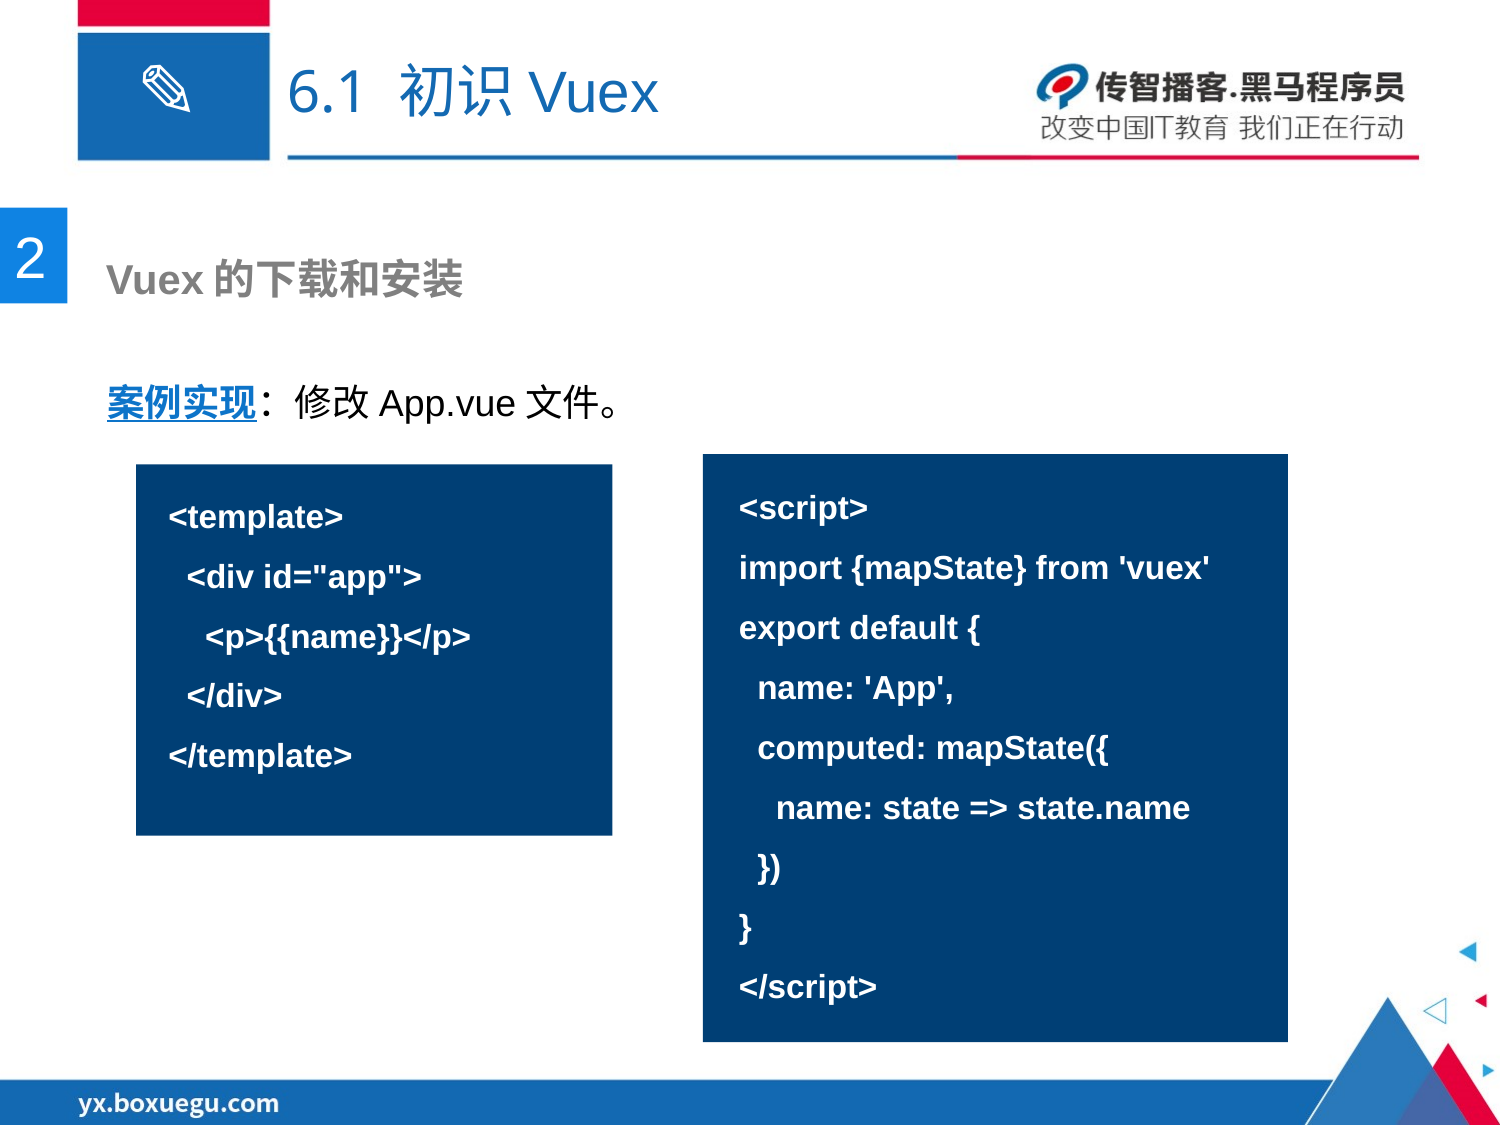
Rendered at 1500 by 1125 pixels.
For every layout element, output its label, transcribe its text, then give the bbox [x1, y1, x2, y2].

text_box 案例实现：修改App.vue文件。 [92, 326, 1390, 432]
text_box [135, 464, 613, 836]
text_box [702, 453, 1289, 1043]
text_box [0, 207, 68, 304]
text_box Vuex的下载和安装 [69, 245, 842, 355]
title 6.1 初识Vuex [271, 25, 1046, 153]
picture [0, 1, 1500, 1125]
